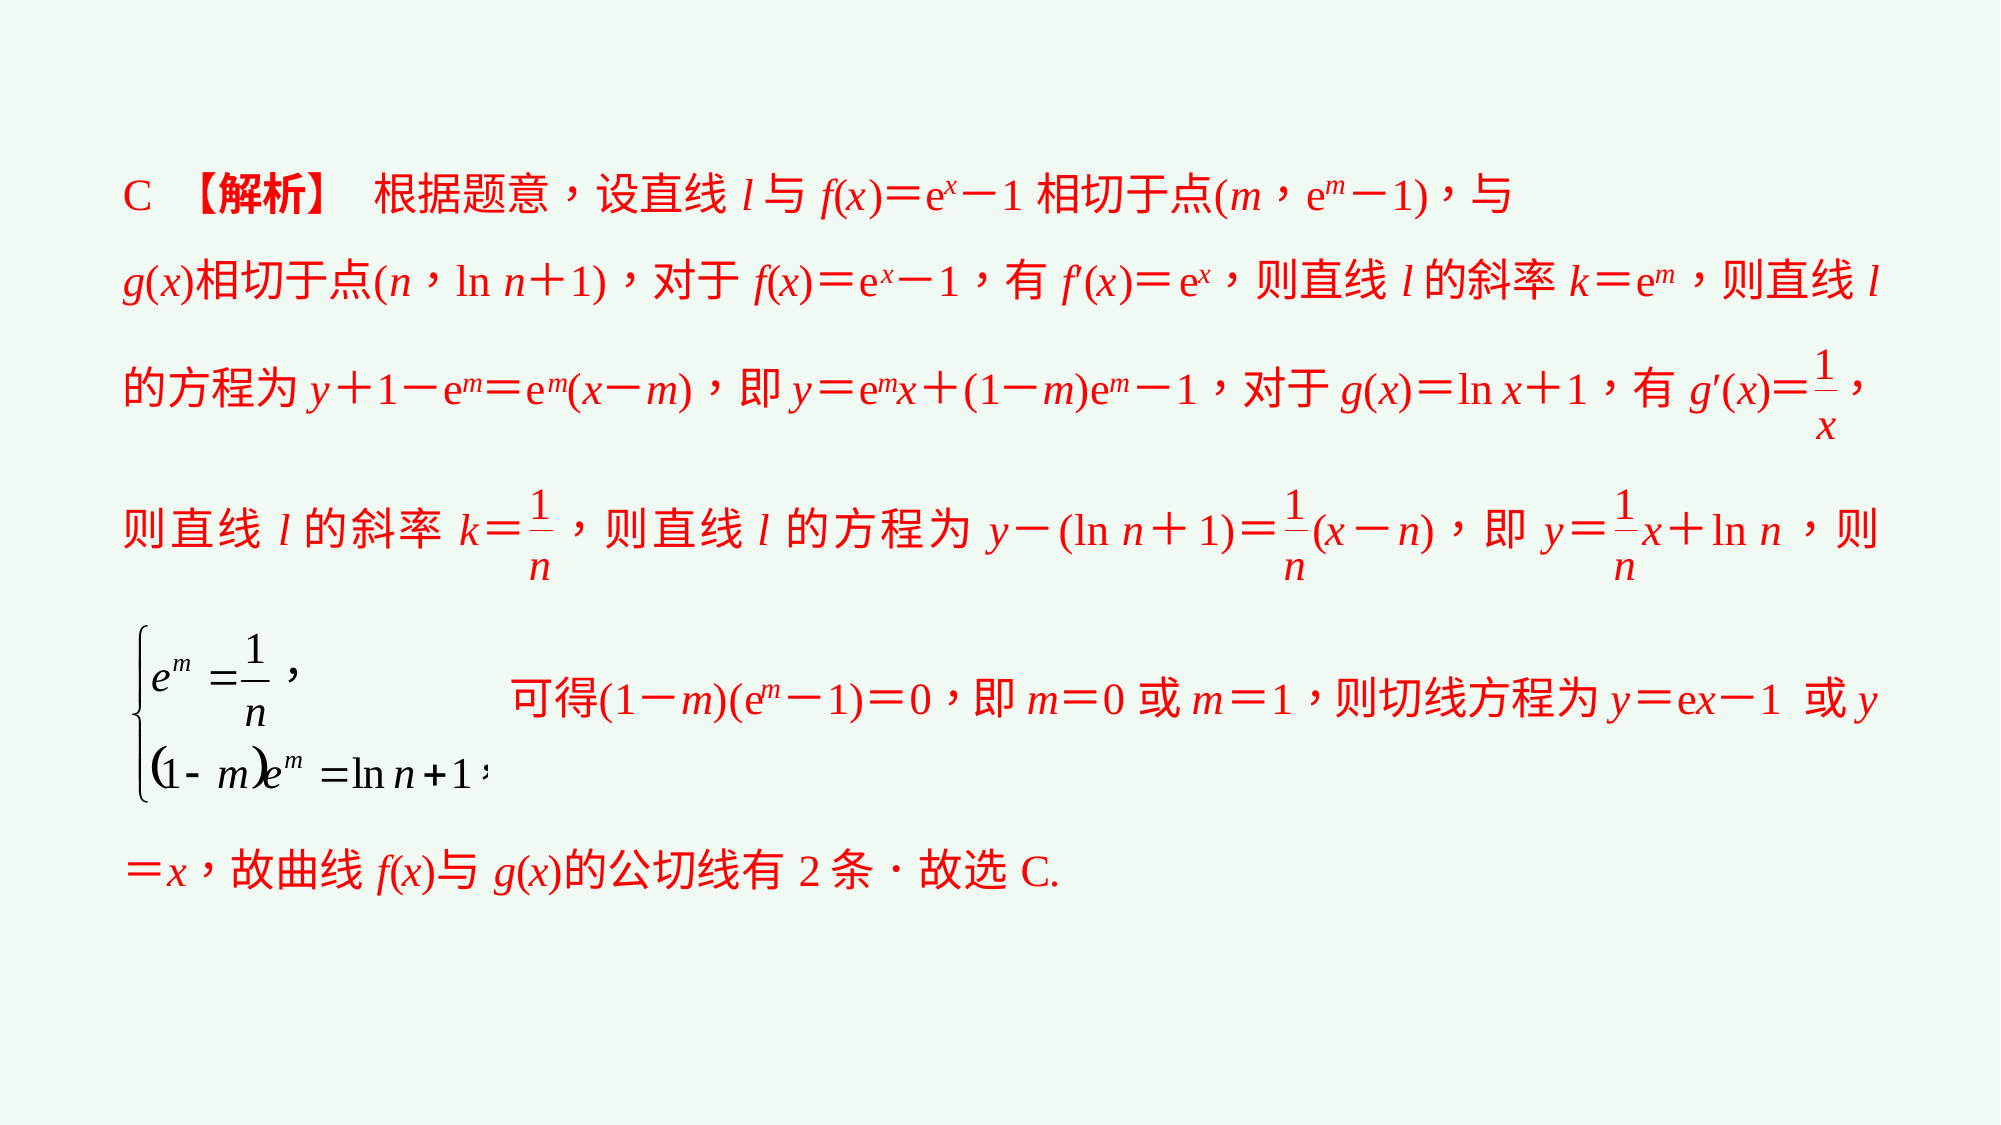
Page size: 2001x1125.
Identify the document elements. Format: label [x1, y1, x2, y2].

text_box [122, 165, 1881, 1030]
